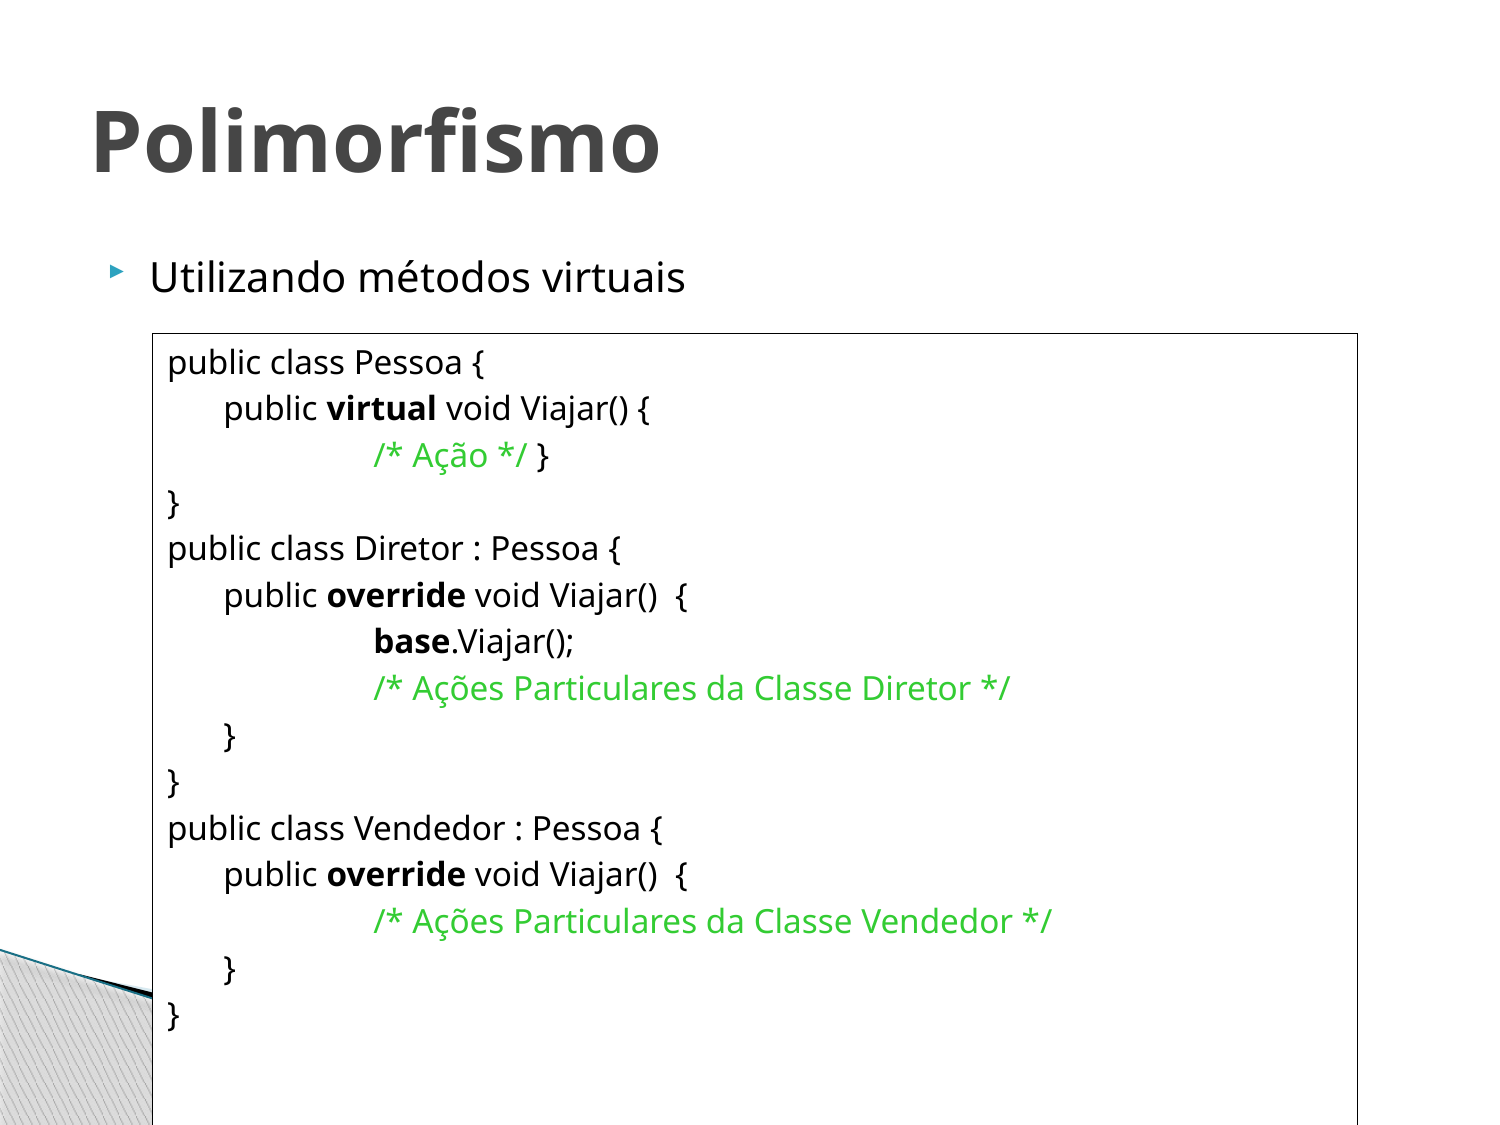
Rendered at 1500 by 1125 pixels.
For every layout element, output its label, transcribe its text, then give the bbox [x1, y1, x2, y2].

title Polimorfismo [75, 45, 1425, 233]
text_box public class Pessoa { public virtual void Viajar() { /* Ação */ } } public class Diretor : Pessoa { public override void Viajar() { base.Viajar(); /* Ações Particulares da Classe Diretor */ } } public class Vendedor : Pessoa { public override void Viajar() { /* Ações Particulares da Classe Vendedor */ } } [152, 333, 1358, 1125]
list Utilizando métodos virtuais [75, 243, 1425, 986]
